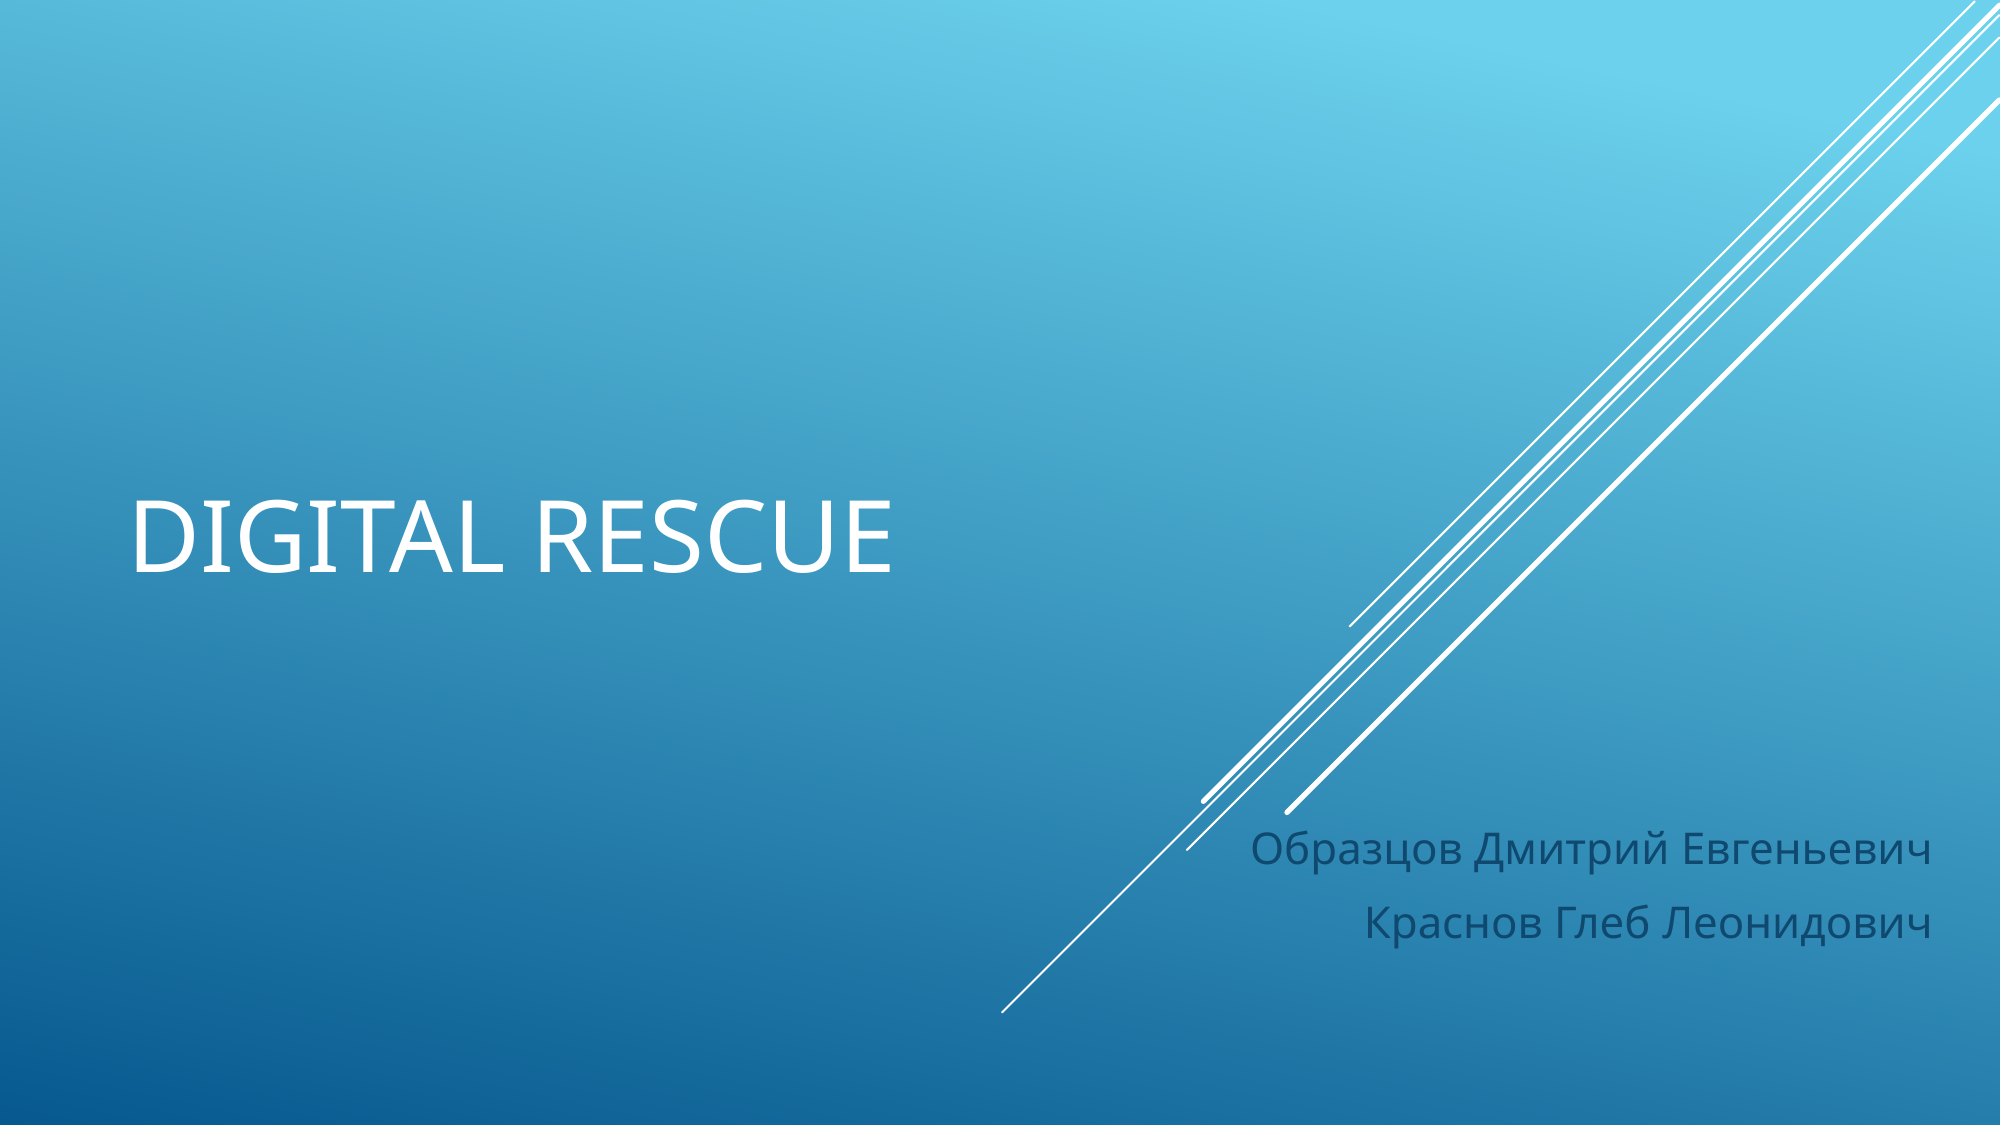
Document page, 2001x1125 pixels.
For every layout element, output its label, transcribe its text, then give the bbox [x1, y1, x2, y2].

title DIGITAL RESCUE [112, 112, 1425, 600]
subtitle Образцов Дмитрий Евгеньевич Краснов Глеб Леонидович [448, 813, 1948, 1086]
